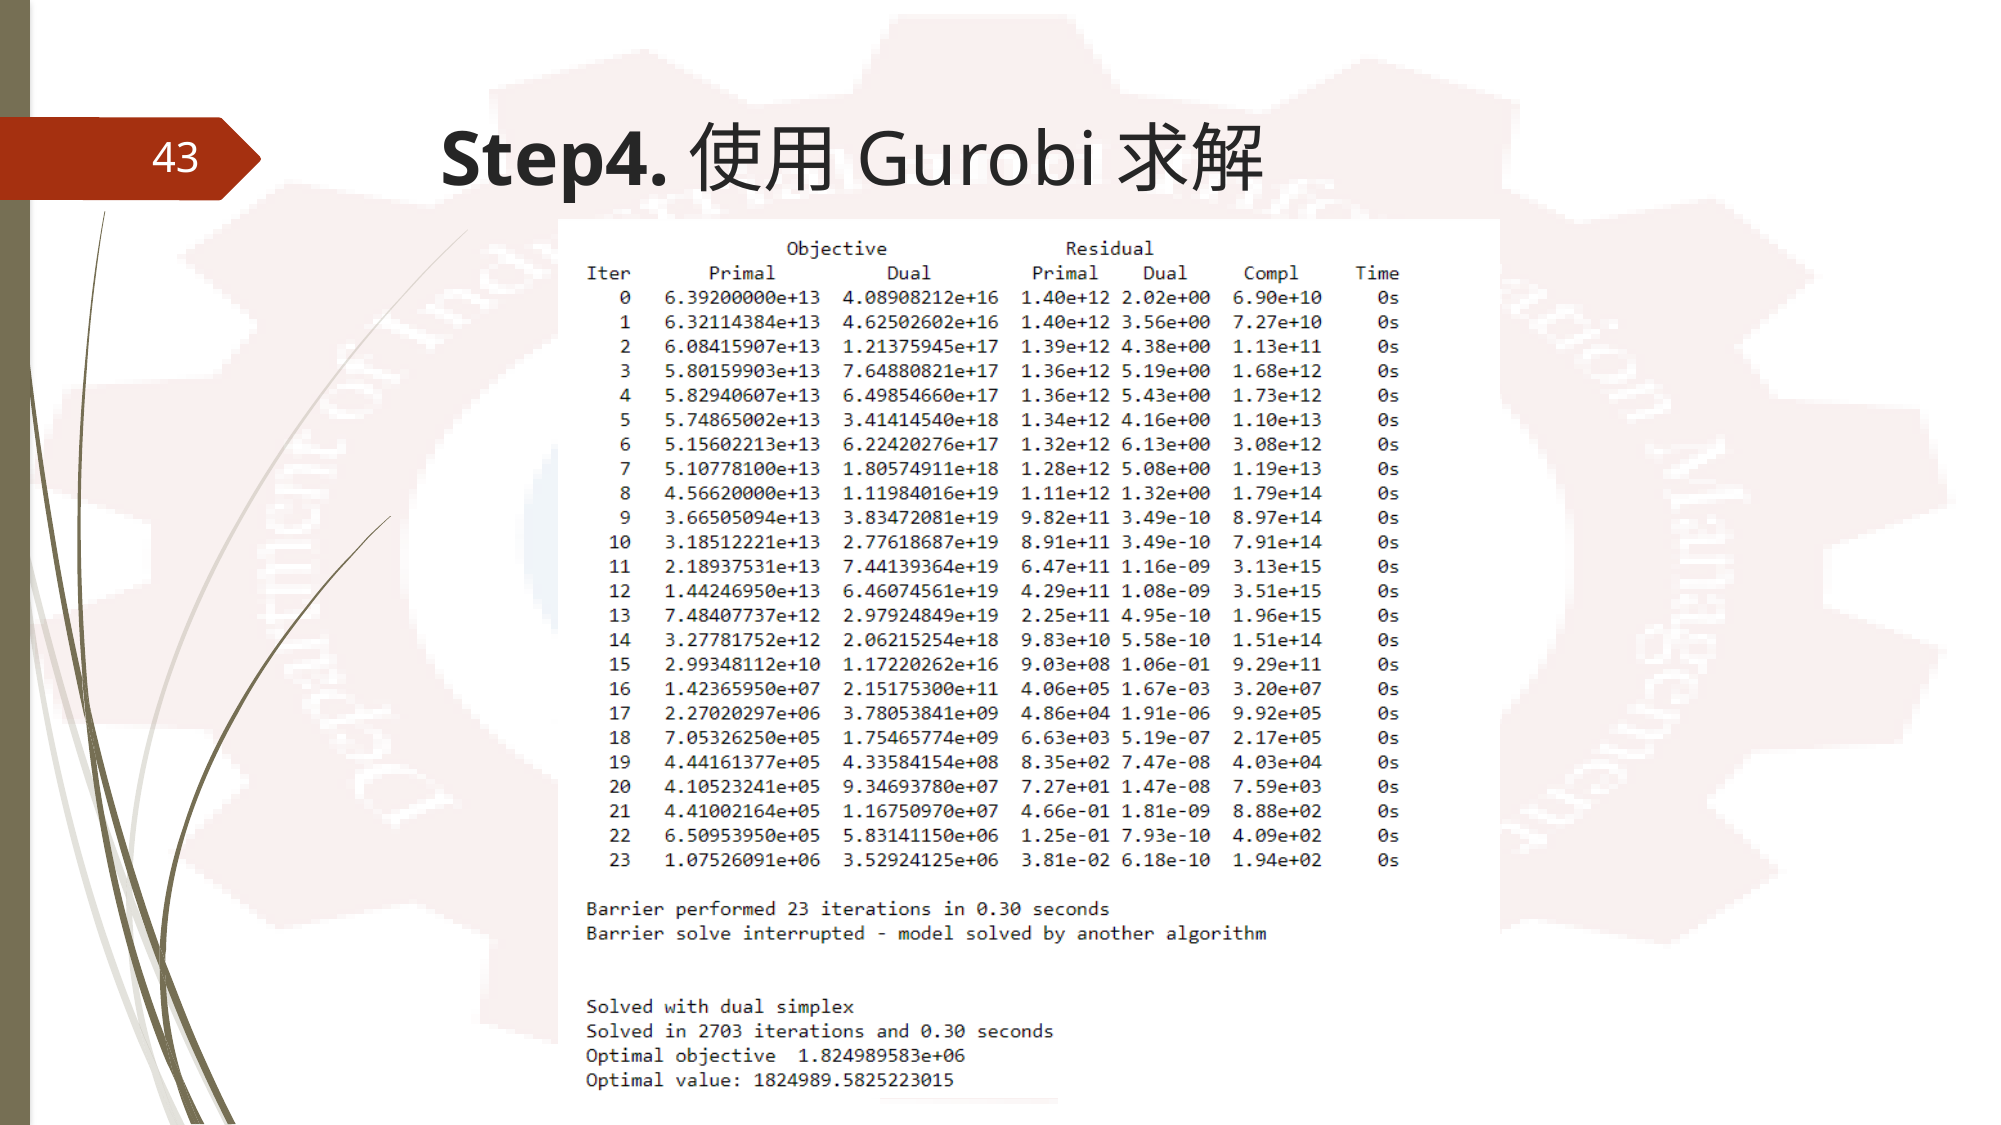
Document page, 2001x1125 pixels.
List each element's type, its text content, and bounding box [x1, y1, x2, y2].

title Step4.使用Gurobi求解 [425, 102, 1888, 313]
picture [557, 219, 1500, 1098]
slide_number 43 [87, 129, 216, 190]
